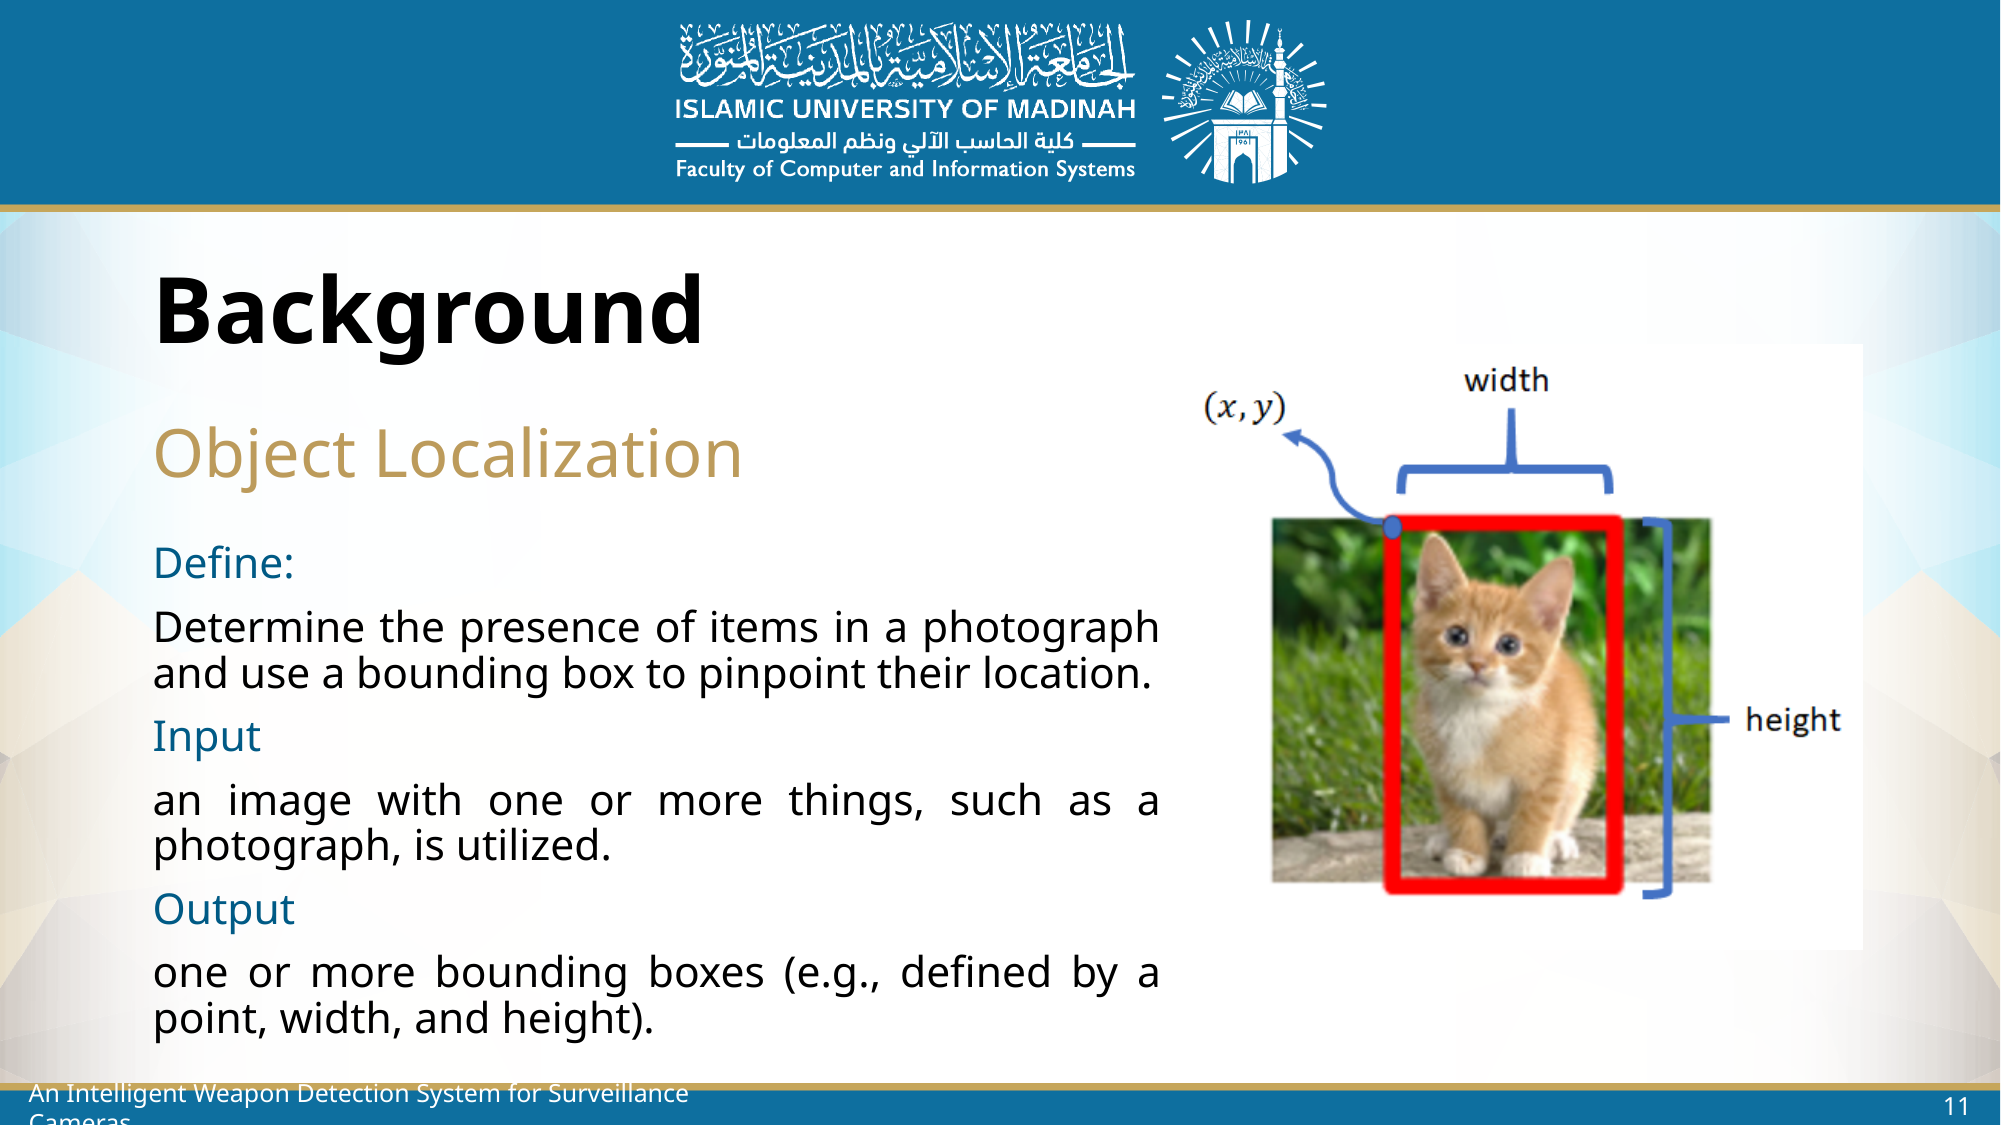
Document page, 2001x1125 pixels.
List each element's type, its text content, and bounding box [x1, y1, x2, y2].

list Define: Determine the presence of items in a photograph and use a bounding box to pinpoint their location. Input an image with one or more things, such as a photograph, is utilized. Output one or more bounding boxes (e.g., defined by a point, width, and height). [137, 534, 1177, 1072]
title Background [137, 226, 1863, 402]
slide_number 11 [1572, 1089, 1987, 1125]
footer An Intelligent Weapon Detection System for Surveillance Cameras [13, 1089, 775, 1125]
picture [0, 0, 2001, 1125]
list Object Localization [137, 407, 1184, 505]
